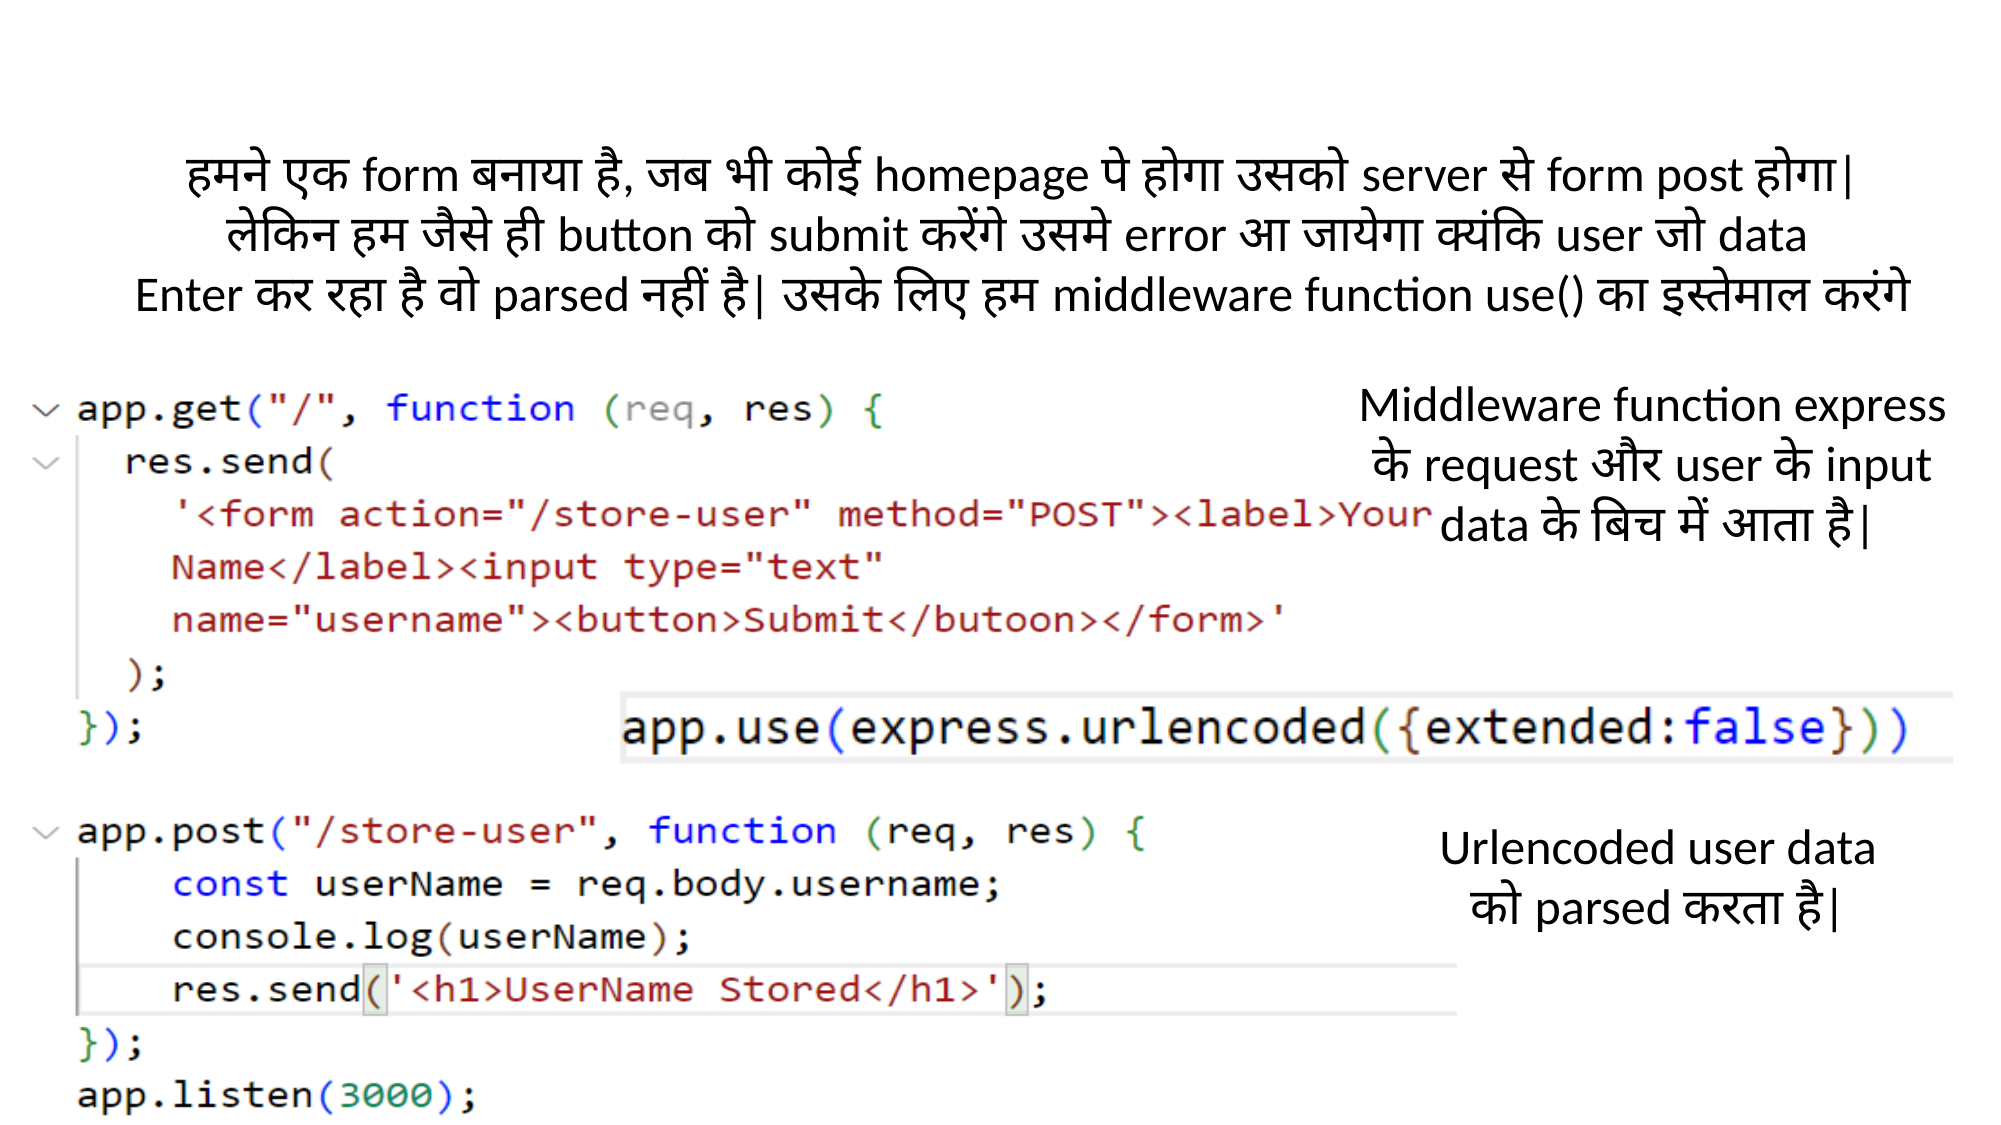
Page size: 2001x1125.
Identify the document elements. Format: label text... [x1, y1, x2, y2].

text_box हमने एक form बनाया है, जब भी कोई homepage पे होगा उसको server से form post होगा| लेकिन हम जैसे ही button को submit करेंगे उसमे error आ जायेगा क्यंकि user जो data Enter कर रहा है वो parsed नहीं है| उसके लिए हम middleware function use() का इस्तेमाल करंगे [119, 133, 1926, 329]
text_box Urlencoded user data को parsed करता है| [1457, 806, 1892, 942]
text_box Middleware function express के request और user के input data के बिच में आता है| [1343, 364, 1973, 559]
picture [30, 365, 1953, 1125]
